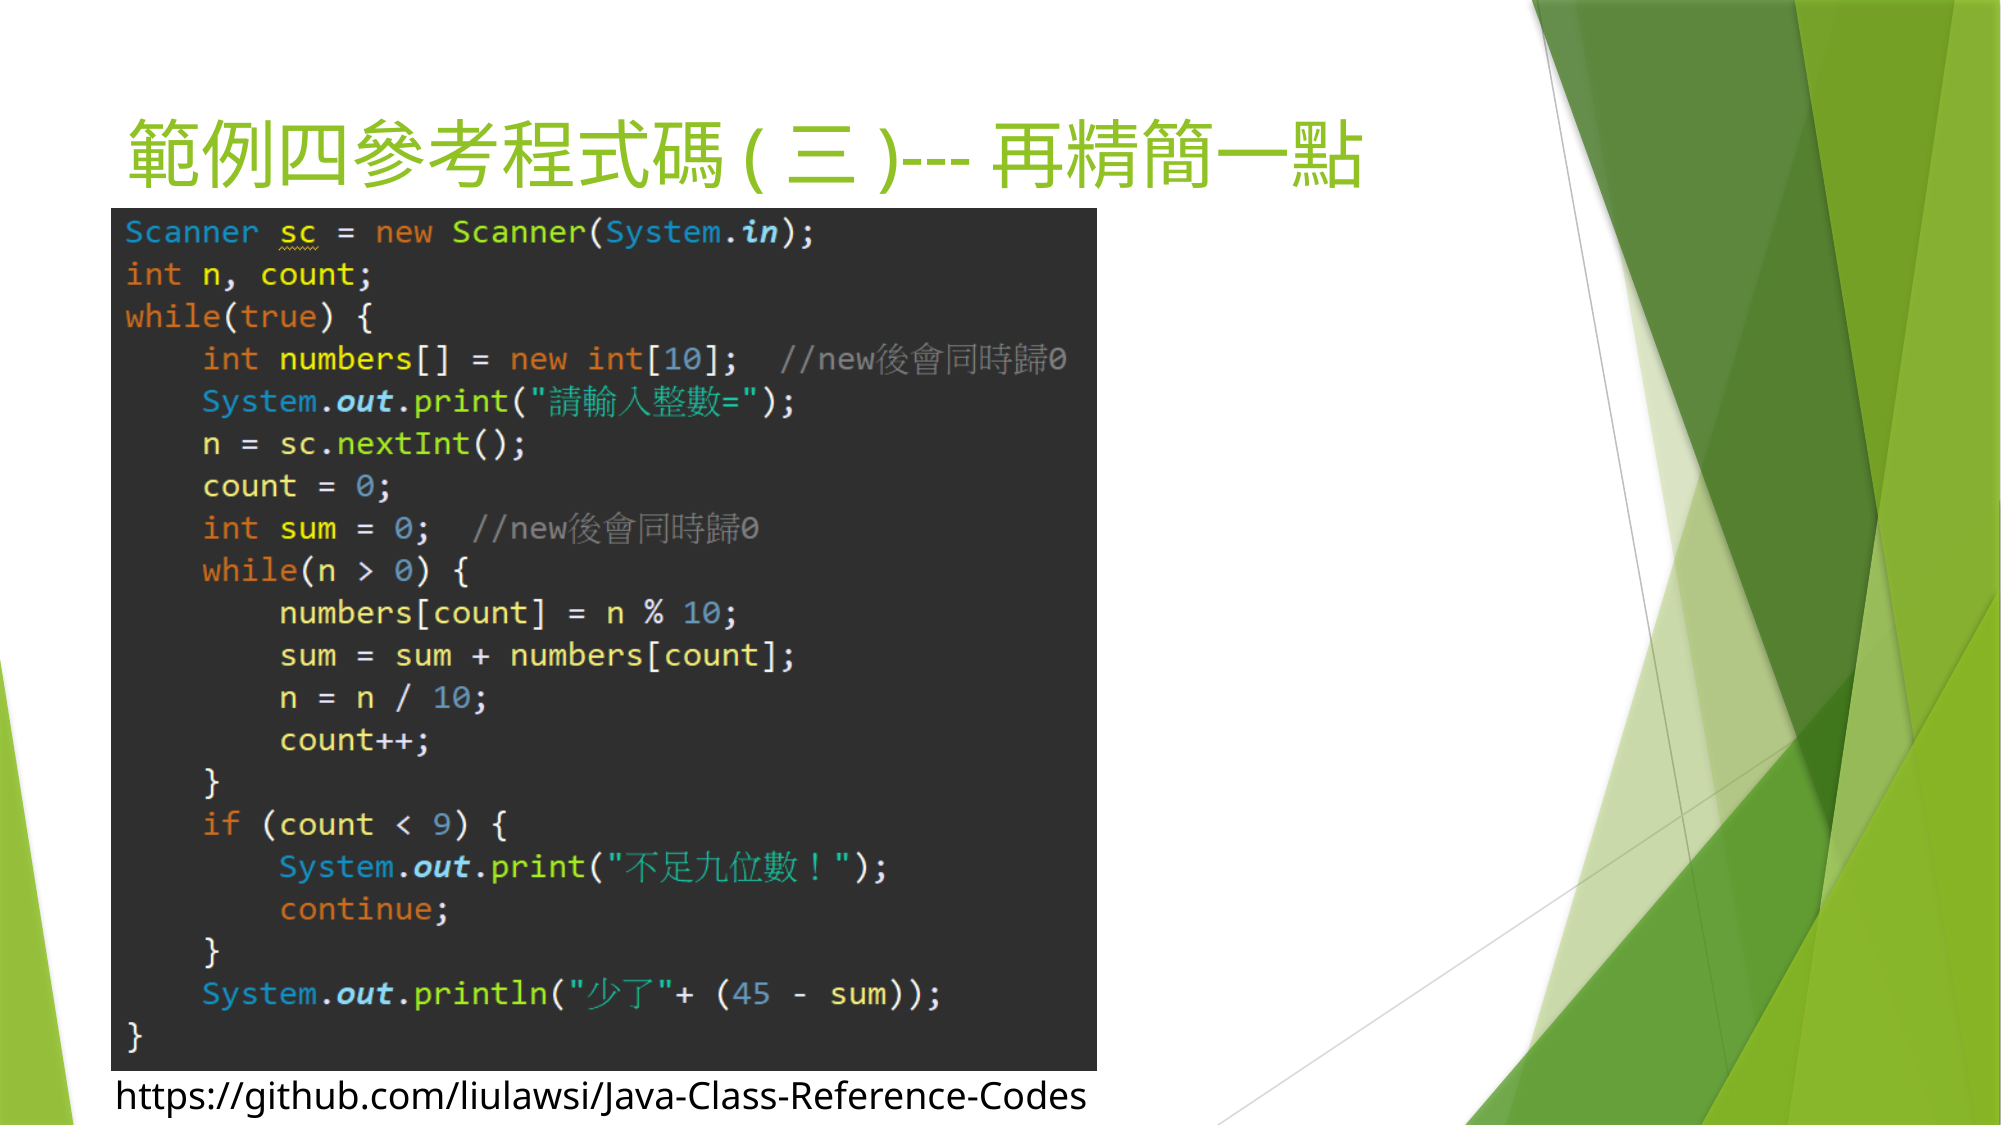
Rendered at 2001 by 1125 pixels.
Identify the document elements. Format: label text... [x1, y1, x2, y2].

title 範例四參考程式碼(三)---再精簡一點 [111, 99, 1522, 317]
picture [110, 207, 1097, 1072]
